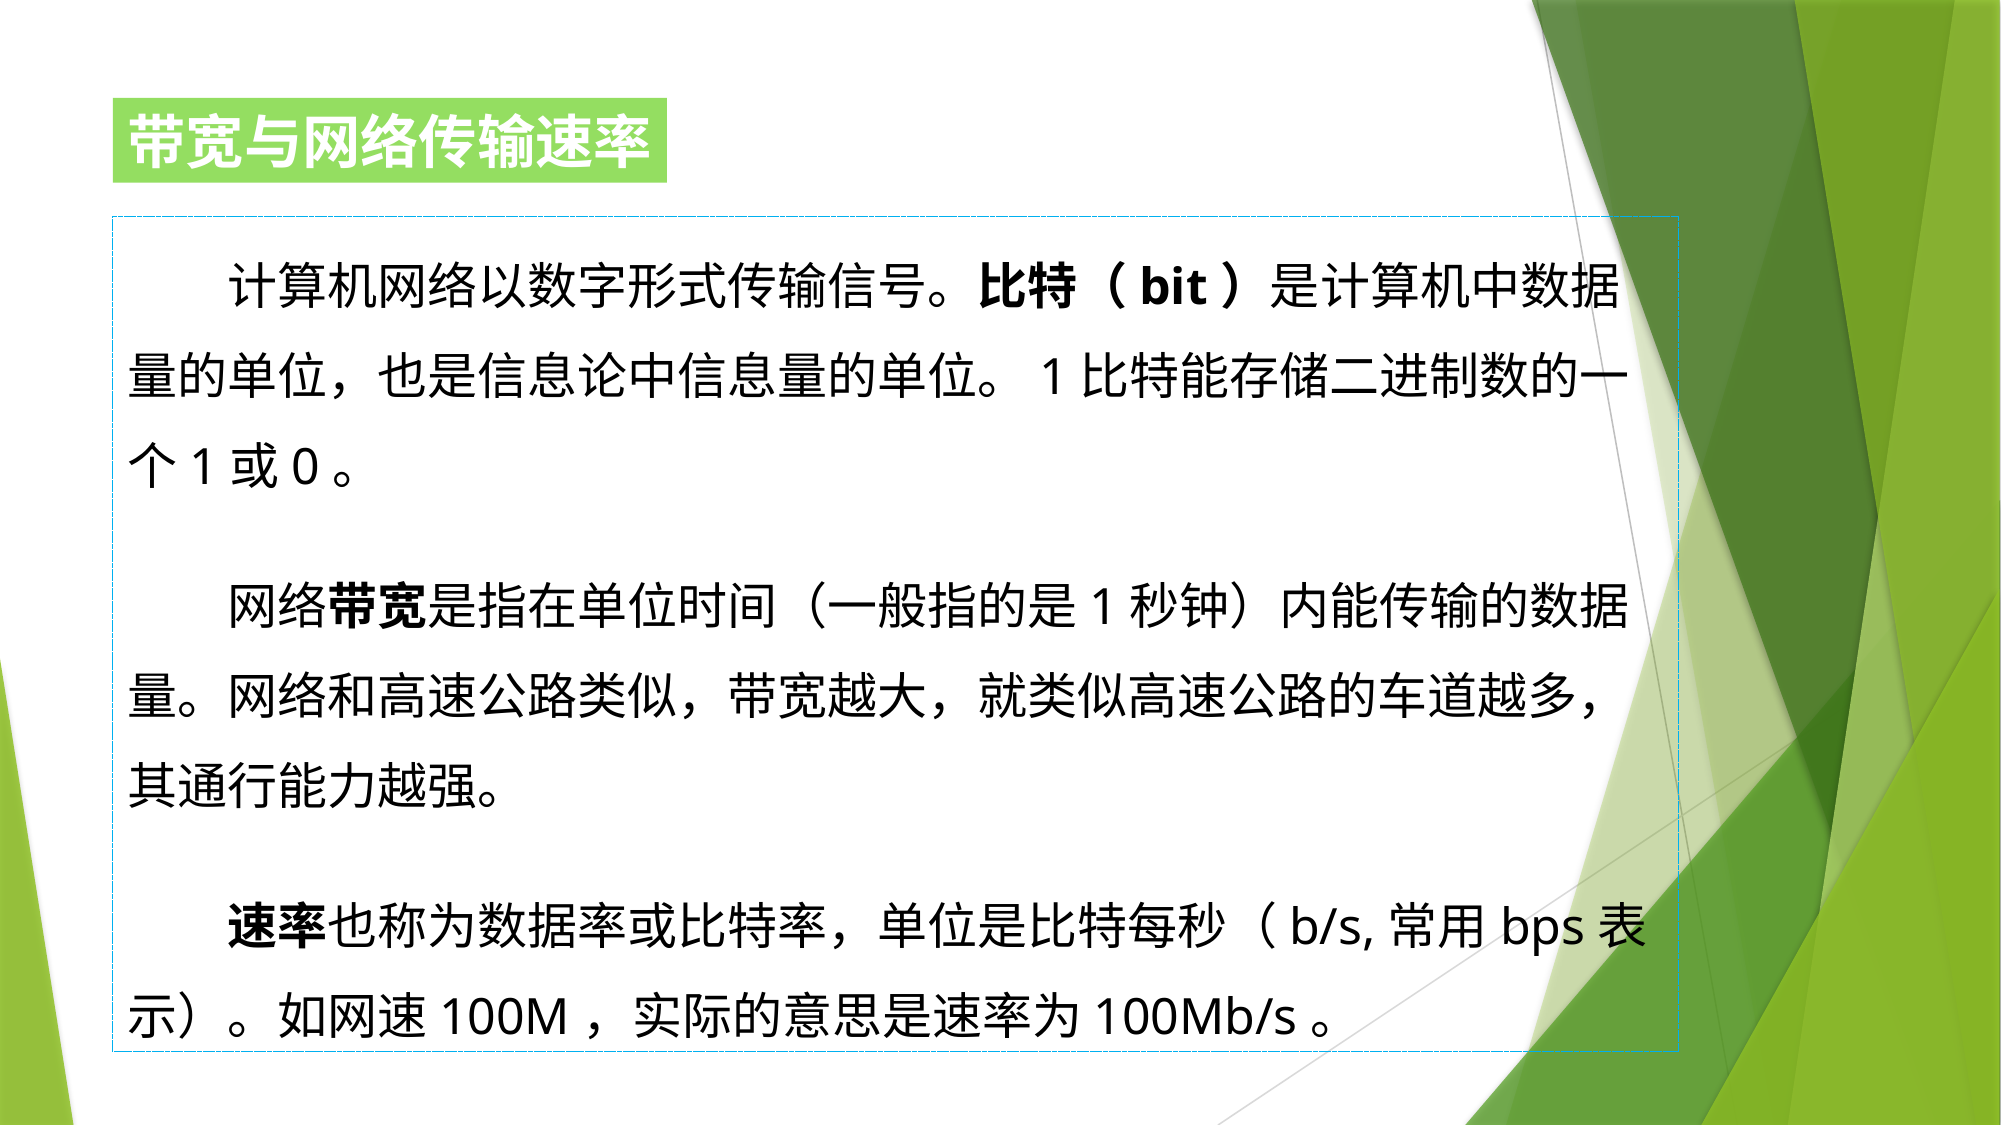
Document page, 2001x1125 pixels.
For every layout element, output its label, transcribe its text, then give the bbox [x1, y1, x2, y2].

text_box 带宽与网络传输速率 [112, 97, 667, 183]
text_box 计算机网络以数字形式传输信号。比特（bit）是计算机中数据量的单位，也是信息论中信息量的单位。1比特能存储二进制数的一个1或0。 网络带宽是指在单位时间（一般指的是1秒钟）内能传输的数据量。网络和高速公路类似，带宽越大，就类似高速公路的车道越多，其通行能力越强。 速率也称为数据率或比特率，单位是比特每秒（b/s,常用bps表示）。如网速100M，实际的意思是速率为100Mb/s。 [112, 216, 1679, 1052]
